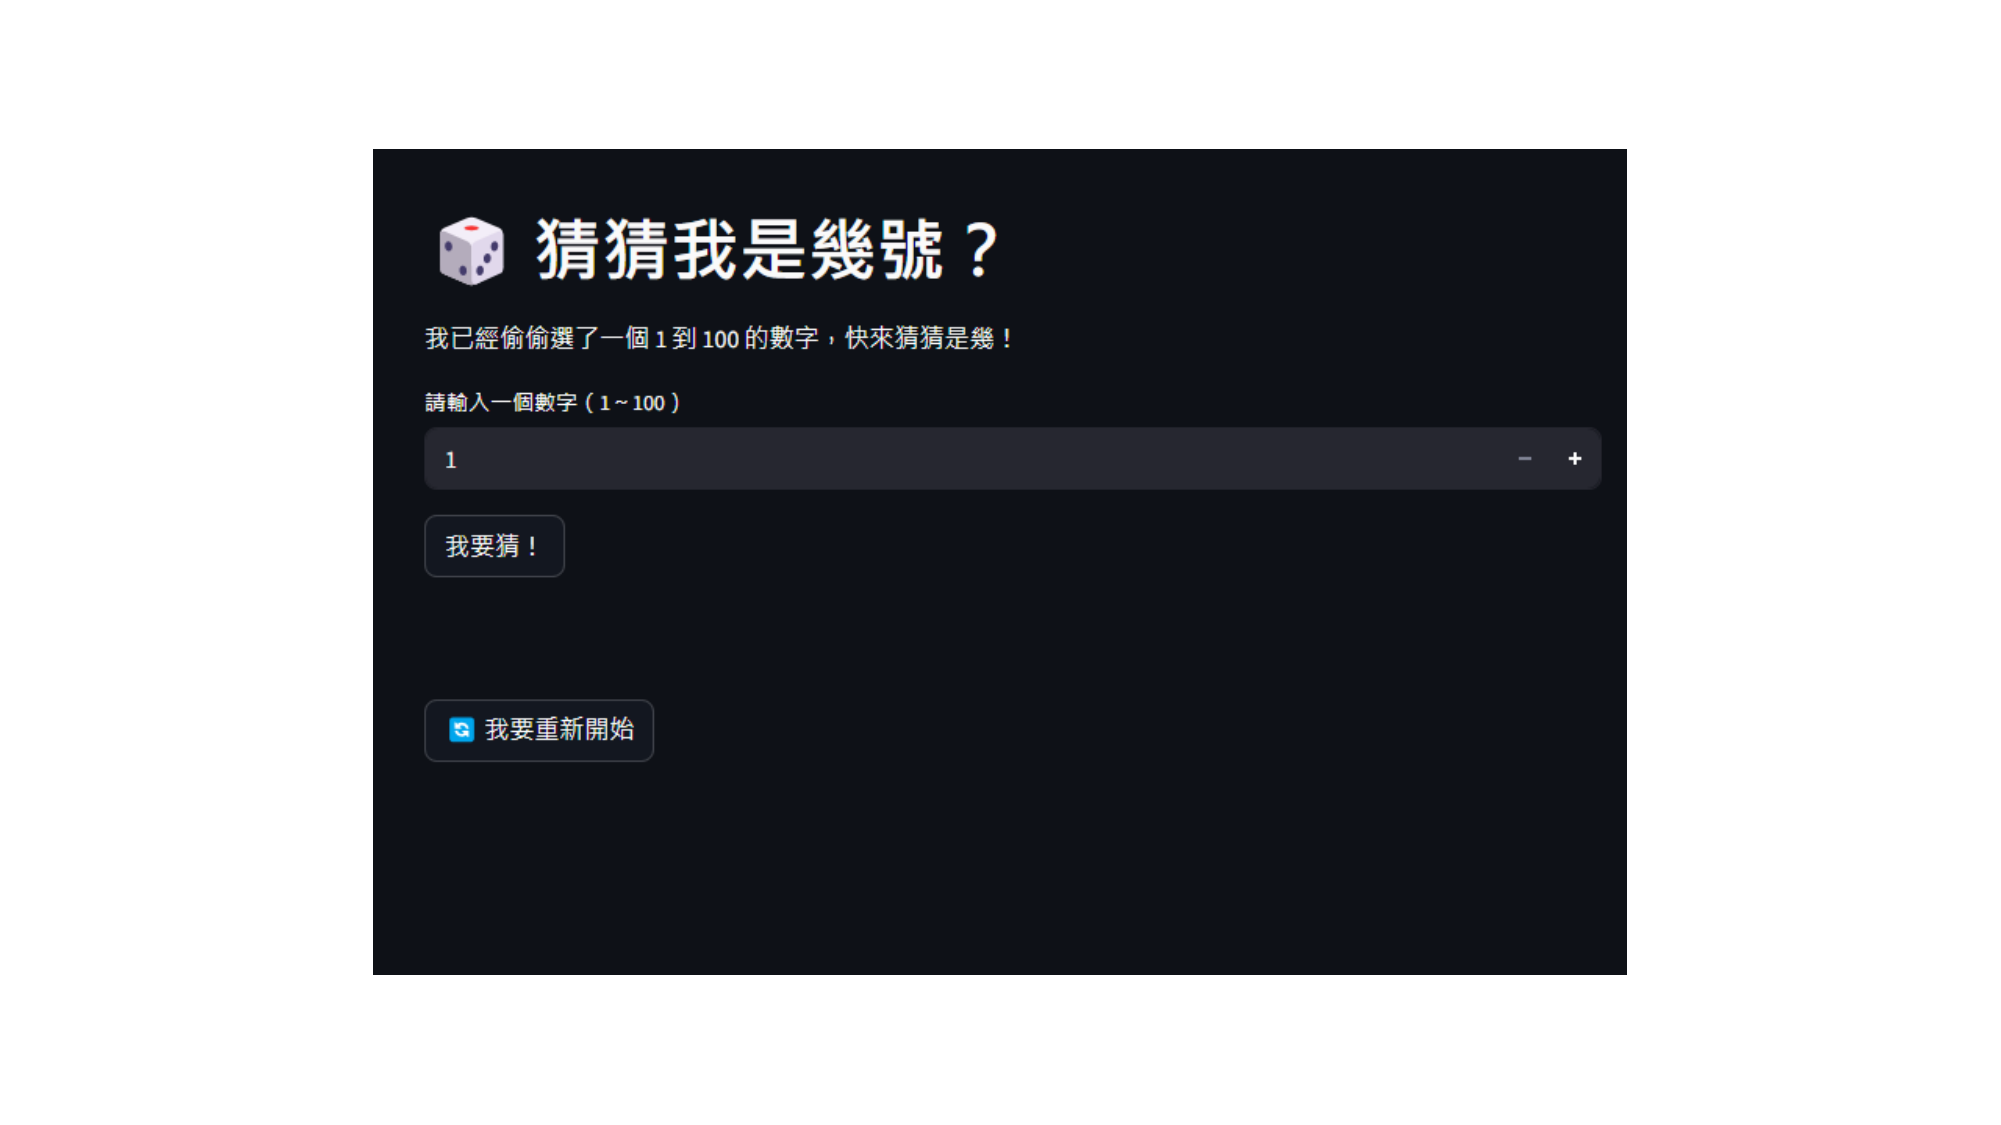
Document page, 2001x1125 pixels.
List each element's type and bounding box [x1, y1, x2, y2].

picture [373, 149, 1627, 975]
